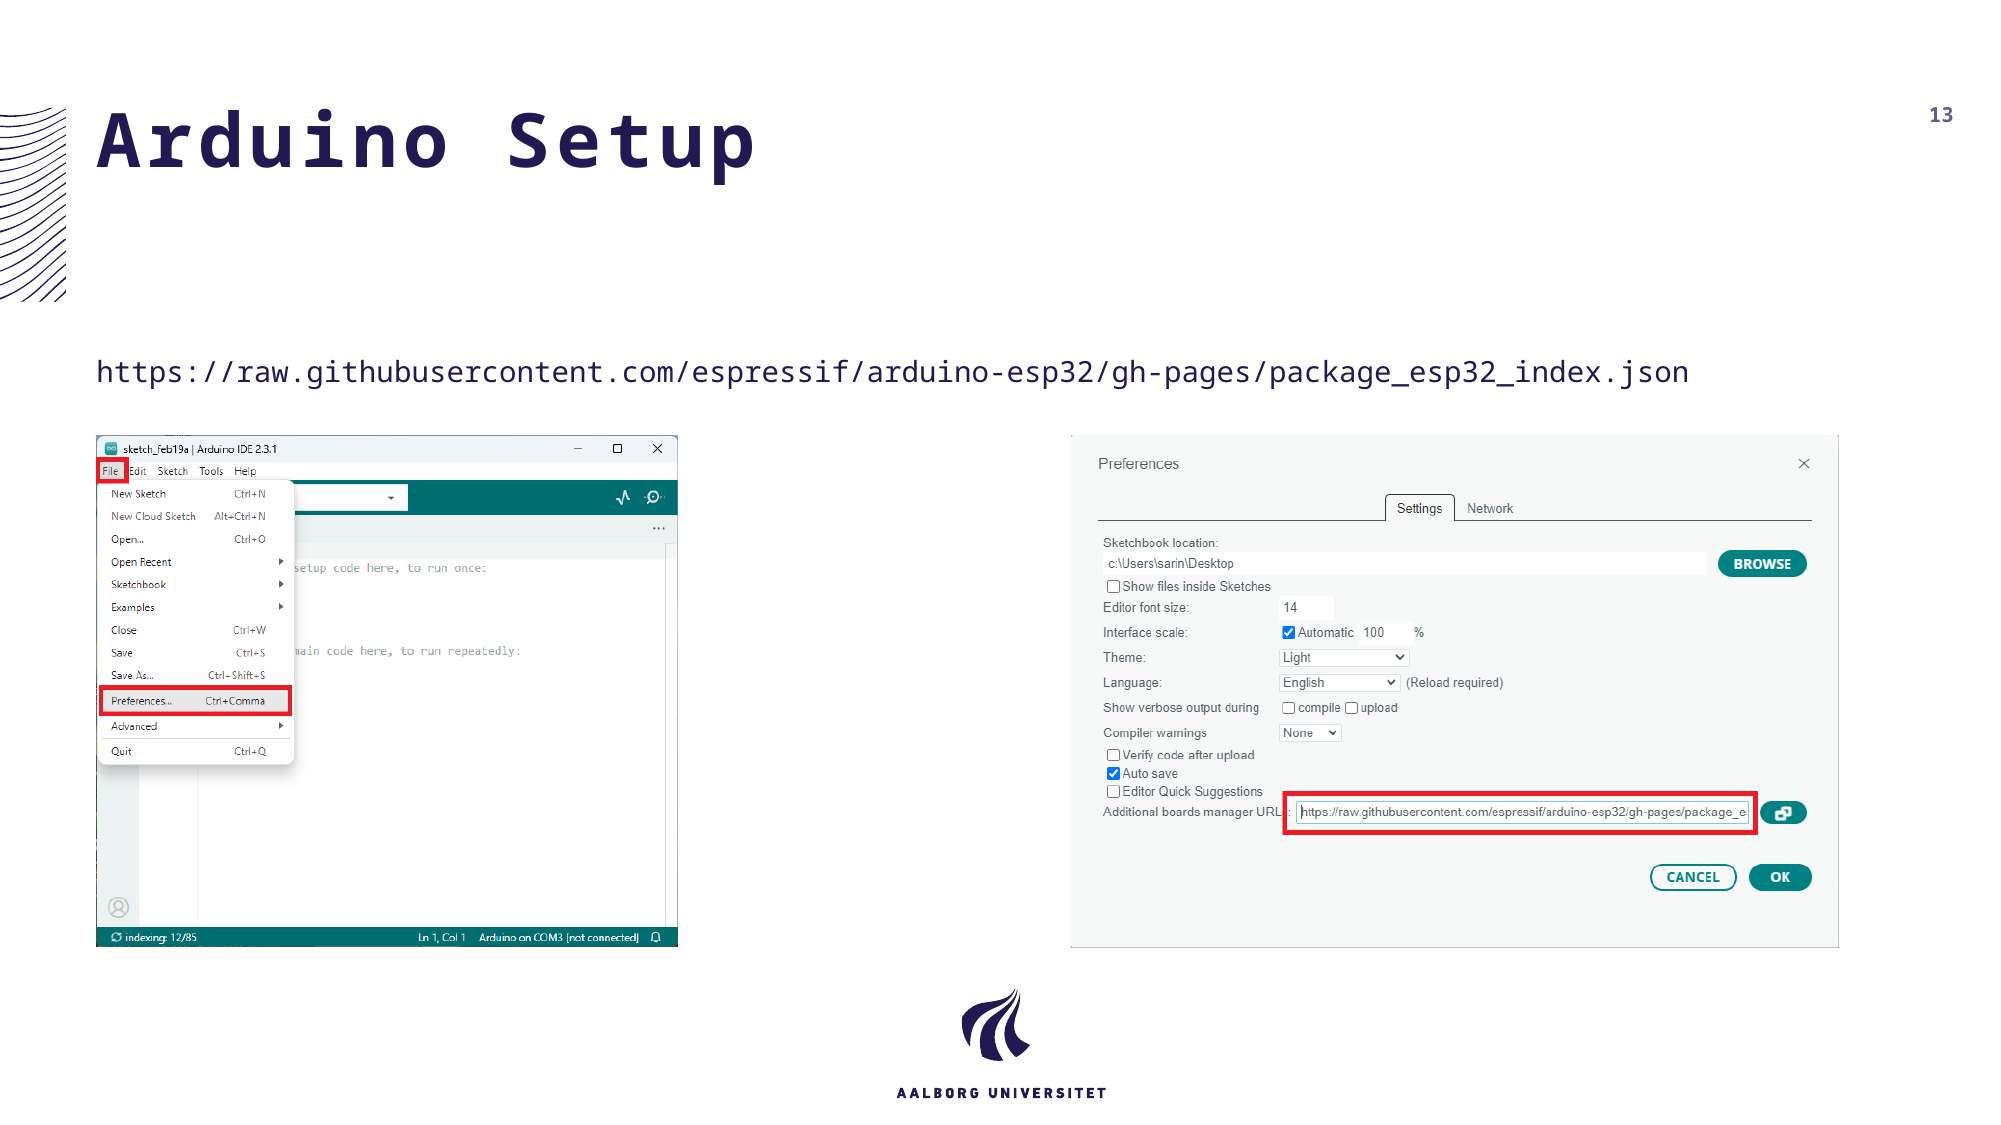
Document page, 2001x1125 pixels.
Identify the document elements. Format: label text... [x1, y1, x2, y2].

title Arduino Setup [96, 60, 942, 303]
picture [96, 435, 678, 947]
slide_number 13 [1860, 97, 1954, 135]
list https://raw.githubusercontent.com/espressif/arduino-esp32/gh-pages/package_esp32_index.json [96, 338, 1839, 947]
picture [1071, 435, 1839, 948]
